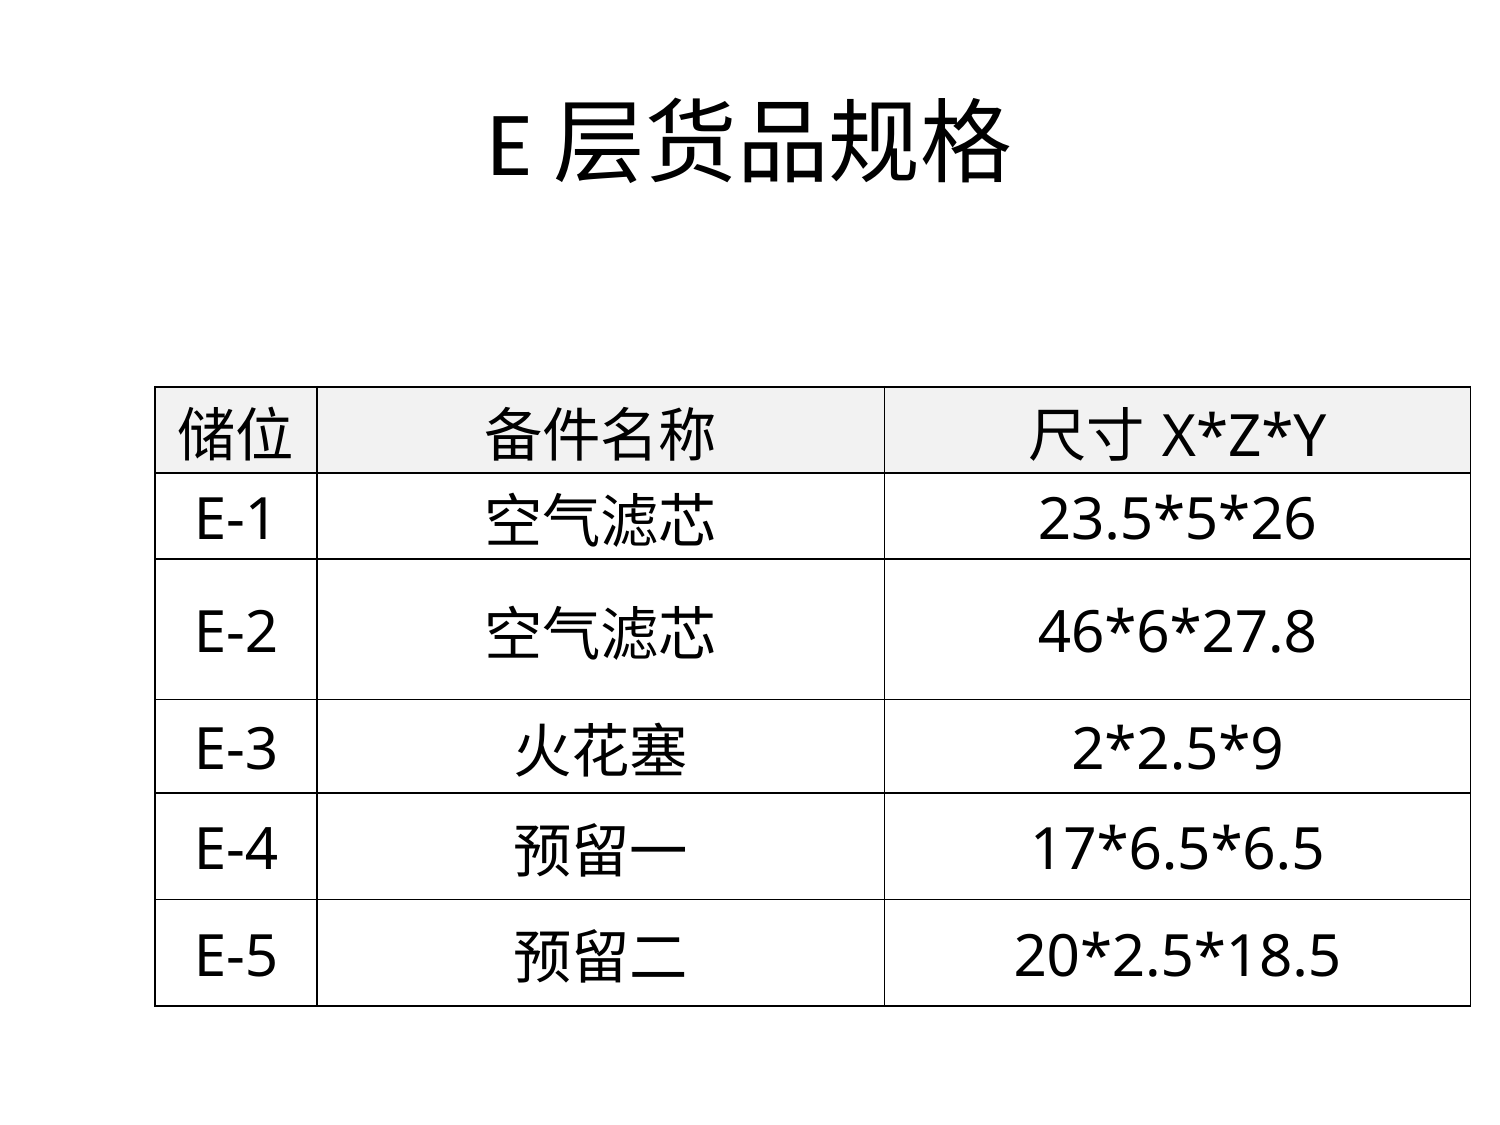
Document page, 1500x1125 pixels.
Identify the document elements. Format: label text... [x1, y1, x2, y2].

table_cell 20*2.5*18.5 [885, 900, 1470, 1005]
table_header 尺寸X*Z*Y [885, 388, 1470, 472]
table_header 备件名称 [318, 388, 884, 472]
table_cell E-3 [156, 700, 316, 792]
table_cell 空气滤芯 [318, 474, 884, 558]
table_header 储位 [156, 388, 316, 472]
table_cell 2*2.5*9 [885, 700, 1470, 792]
table_cell 17*6.5*6.5 [885, 794, 1470, 899]
table_cell 23.5*5*26 [885, 474, 1470, 558]
title E层货品规格 [75, 45, 1425, 233]
table_cell 火花塞 [318, 700, 884, 792]
table_cell 46*6*27.8 [885, 560, 1470, 699]
table_cell E-4 [156, 794, 316, 899]
table_cell E-1 [156, 474, 316, 558]
table_cell 空气滤芯 [318, 560, 884, 699]
table_cell 预留二 [318, 900, 884, 1005]
table_cell E-2 [156, 560, 316, 699]
table_cell E-5 [156, 900, 316, 1005]
table_cell 预留一 [318, 794, 884, 899]
